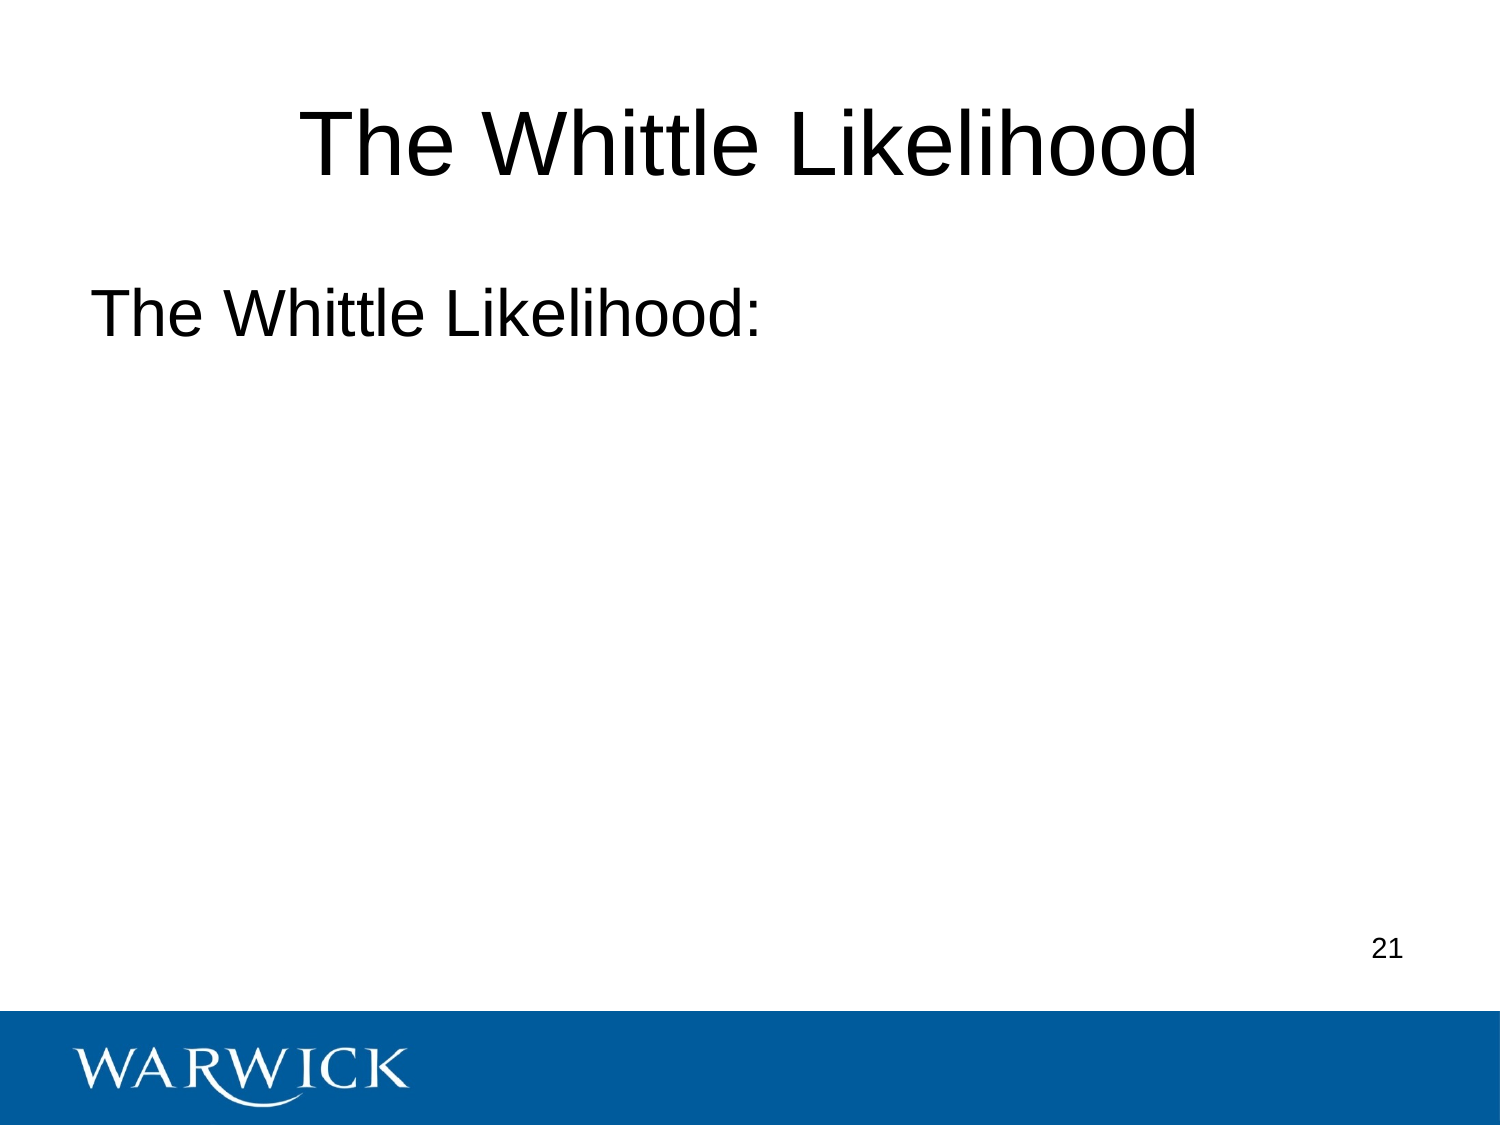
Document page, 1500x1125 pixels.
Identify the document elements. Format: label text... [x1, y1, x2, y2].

title The Whittle Likelihood [75, 45, 1425, 233]
slide_number 21 [1068, 921, 1419, 1000]
picture [0, 1011, 1500, 1125]
